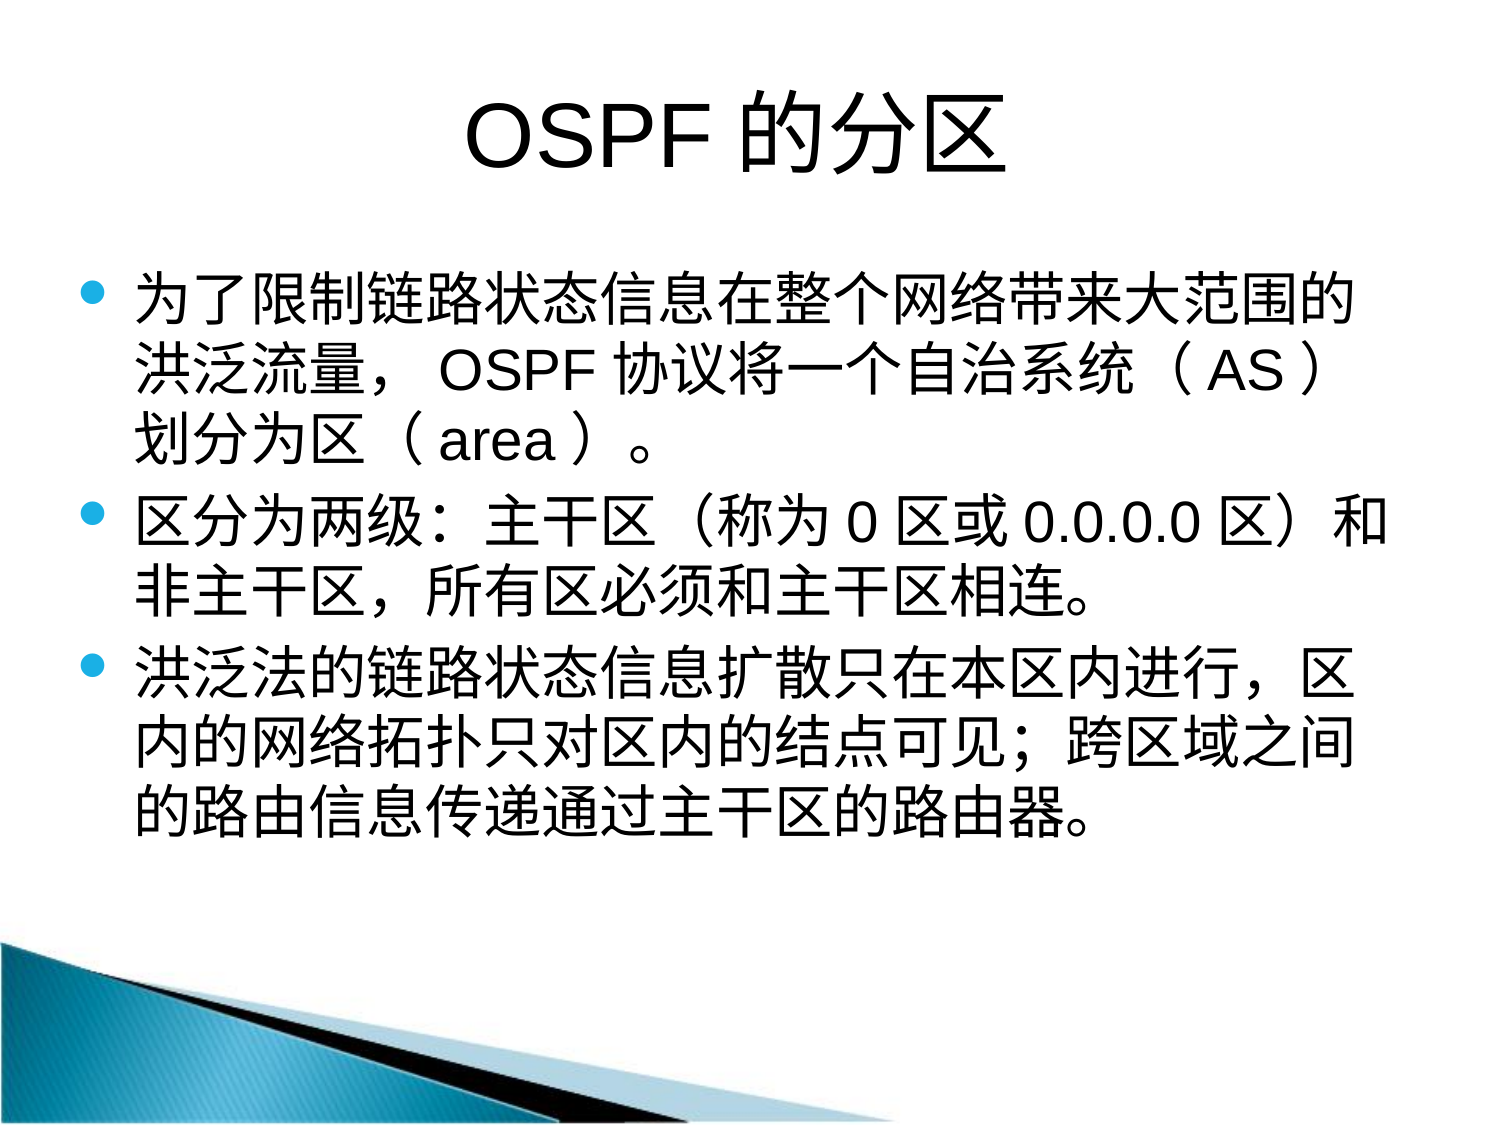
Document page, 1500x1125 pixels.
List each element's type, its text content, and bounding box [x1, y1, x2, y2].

picture [0, 823, 914, 1125]
list 为了限制链路状态信息在整个网络带来大范围的洪泛流量，OSPF协议将一个自治系统（AS）划分为区（area）。 区分为两级：主干区（称为0区或0.0.0.0区）和非主干区，所有区必须和主干区相连。 洪泛法的链路状态信息扩散只在本区内进行，区内的网络拓扑只对区内的结点可见；跨区域之间的路由信息传递通过主干区的路由器。 [62, 254, 1413, 998]
title OSPF的分区 [62, 37, 1413, 226]
